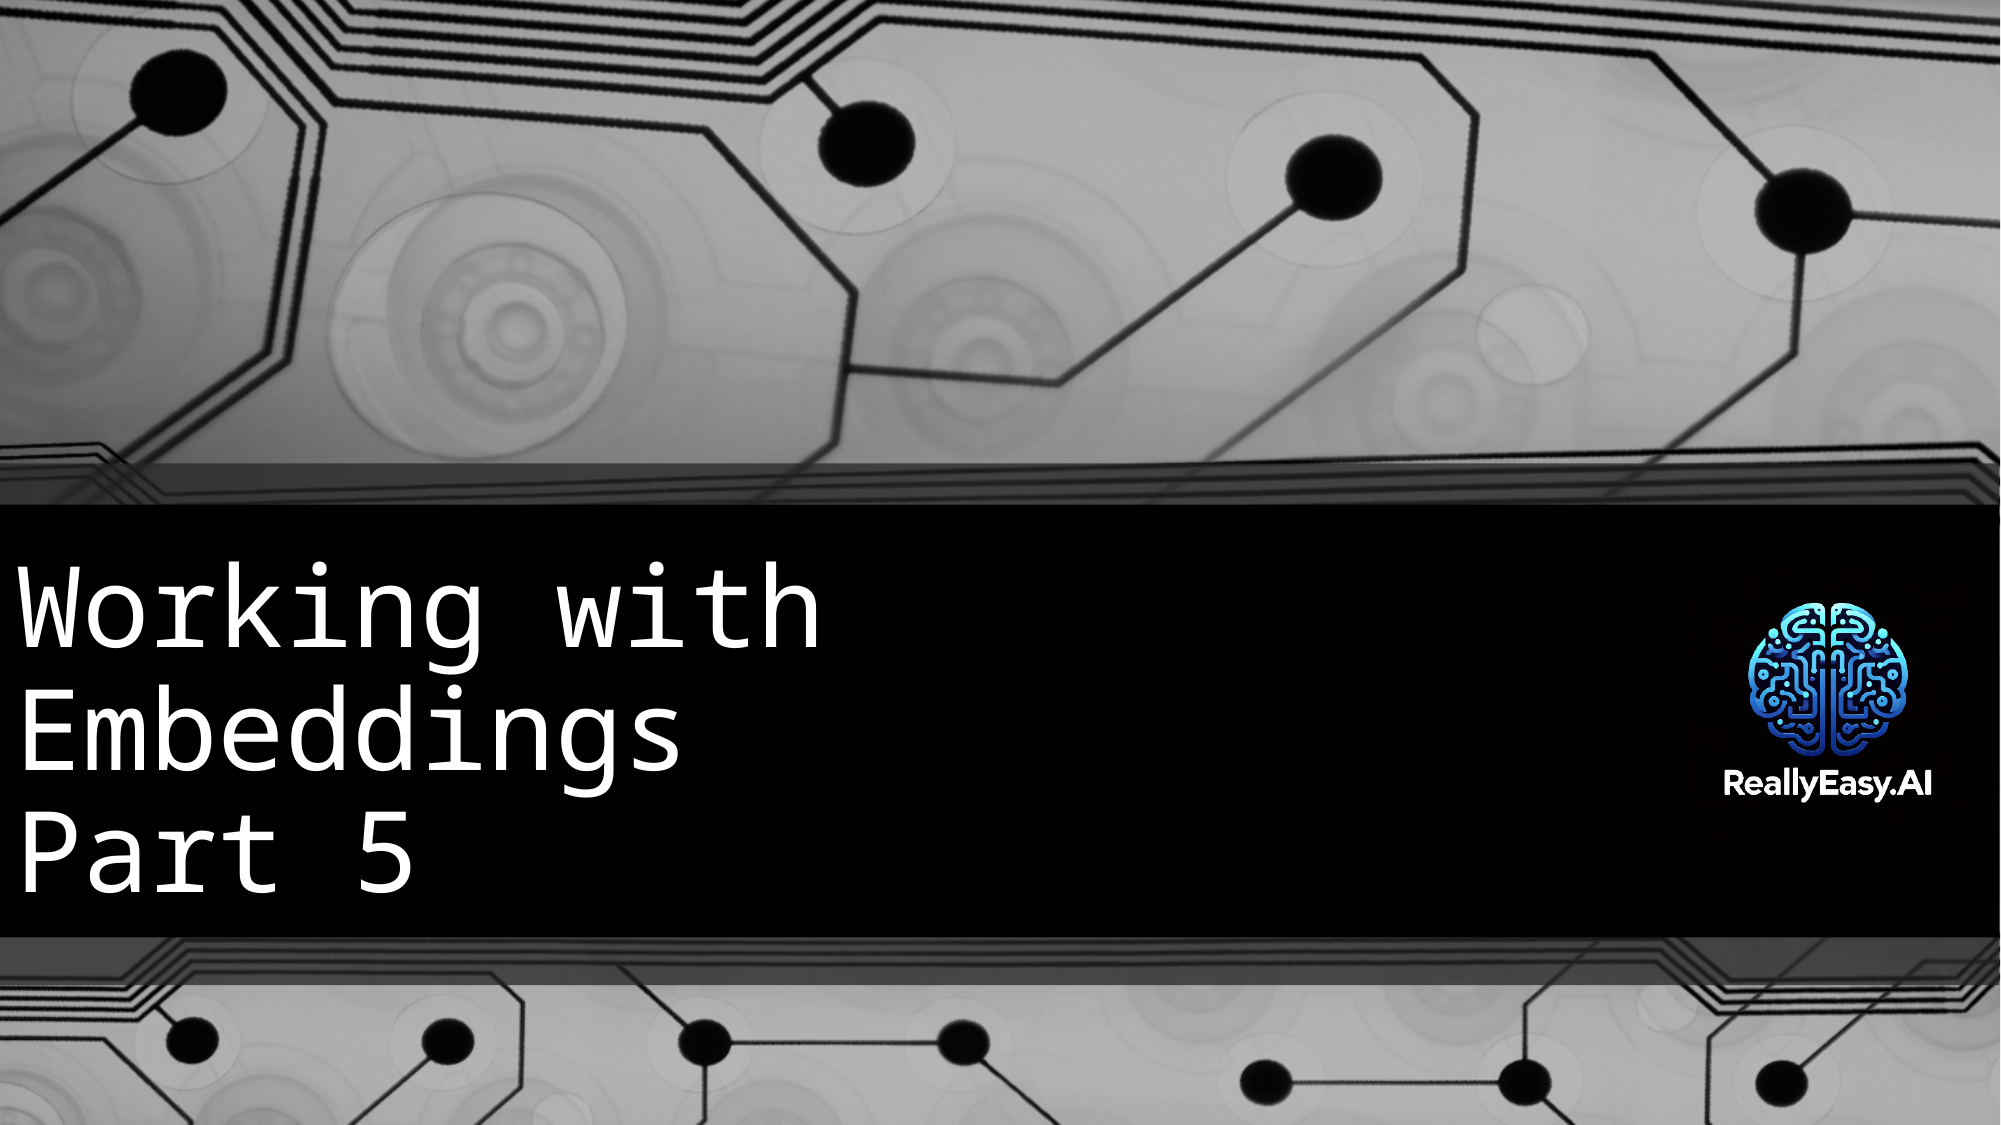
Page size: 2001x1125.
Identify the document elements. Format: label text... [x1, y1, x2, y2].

picture [0, 0, 2001, 1125]
picture [1687, 562, 1969, 844]
title Working with Embeddings Part 5 [0, 512, 1650, 925]
